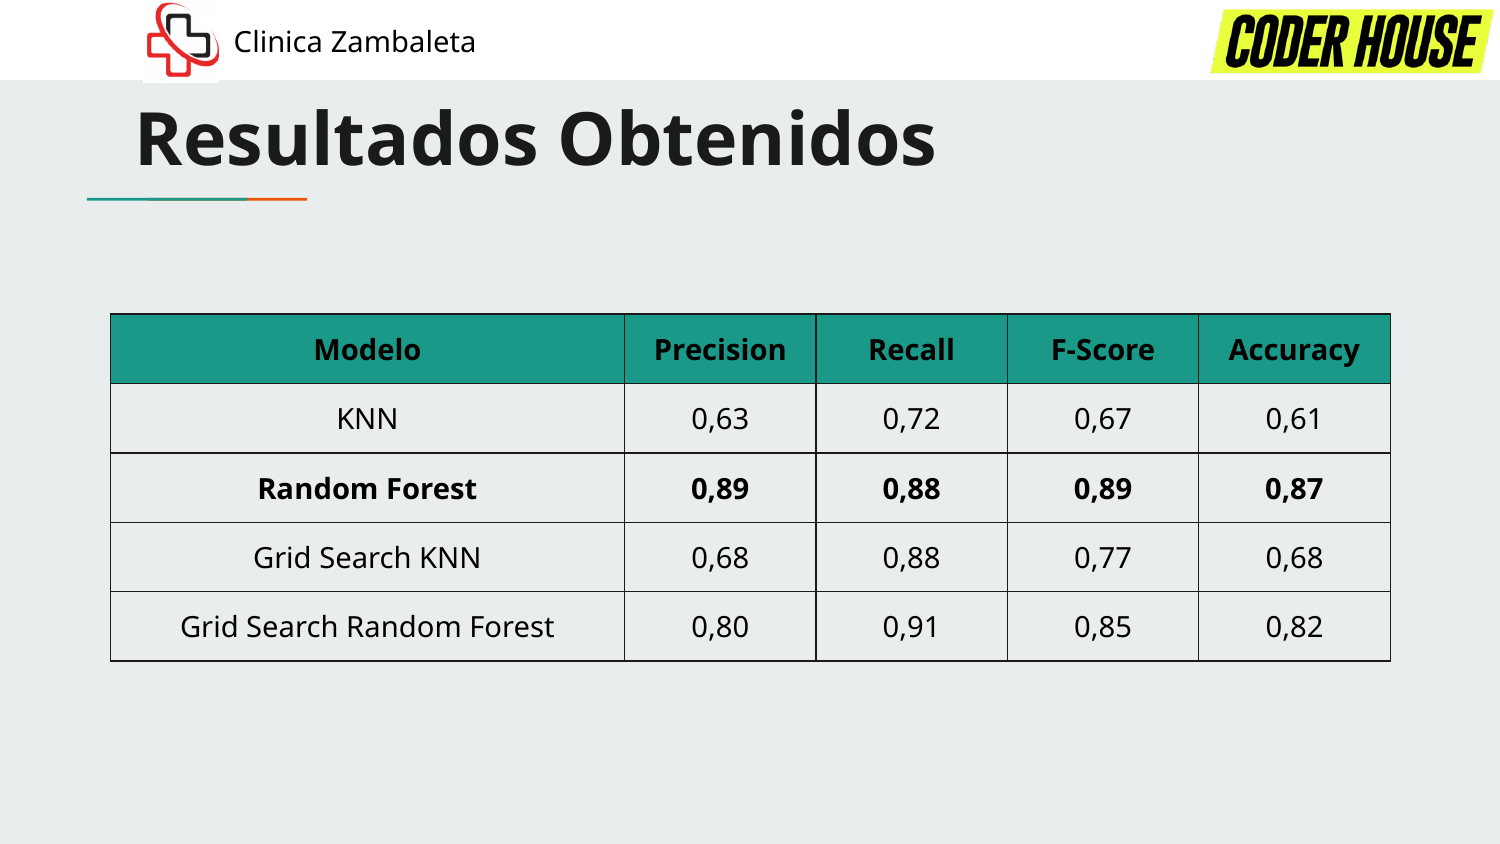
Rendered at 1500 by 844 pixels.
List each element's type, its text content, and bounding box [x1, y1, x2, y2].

title Resultados Obtenidos [119, 77, 1381, 197]
table_cell Grid Search KNN [111, 523, 624, 591]
table_cell 0,63 [625, 384, 815, 452]
table_cell Grid Search Random Forest [111, 592, 624, 660]
table_cell 0,72 [817, 384, 1007, 452]
picture [1203, 0, 1500, 84]
text_box Clinica Zambaleta [223, 8, 596, 74]
table_cell 0,77 [1008, 523, 1198, 591]
table_cell 0,61 [1199, 384, 1390, 452]
table_cell 0,67 [1008, 384, 1198, 452]
table_cell 0,89 [1008, 454, 1198, 522]
table_header Modelo [111, 315, 624, 383]
table_cell 0,89 [625, 454, 815, 522]
table_cell 0,87 [1199, 454, 1390, 522]
table_cell 0,88 [817, 523, 1007, 591]
table_cell 0,68 [625, 523, 815, 591]
table_cell 0,91 [817, 592, 1007, 660]
table_header Accuracy [1199, 315, 1390, 383]
table_header Precision [625, 315, 815, 383]
table_cell 0,82 [1199, 592, 1390, 660]
table_cell 0,80 [625, 592, 815, 660]
table_header F-Score [1008, 315, 1198, 383]
table_cell 0,88 [817, 454, 1007, 522]
table_cell Random Forest [111, 454, 624, 522]
table_cell 0,85 [1008, 592, 1198, 660]
picture [143, 0, 220, 84]
table_header Recall [817, 315, 1007, 383]
table_cell KNN [111, 384, 624, 452]
table_cell 0,68 [1199, 523, 1390, 591]
